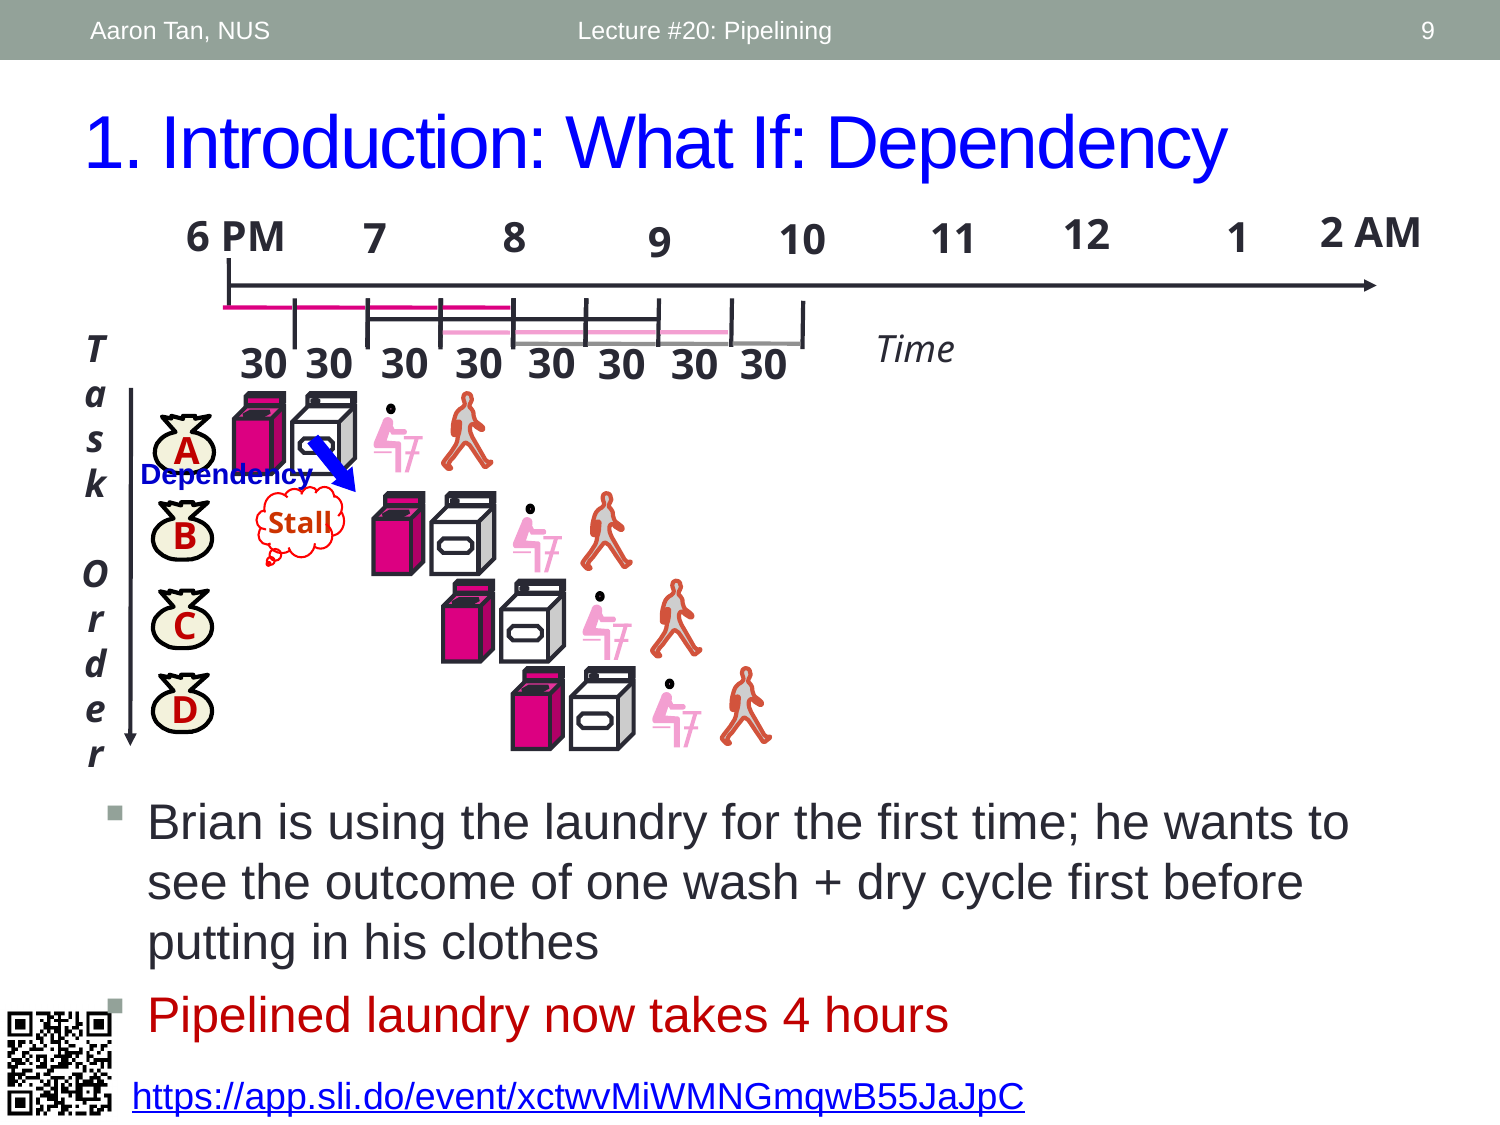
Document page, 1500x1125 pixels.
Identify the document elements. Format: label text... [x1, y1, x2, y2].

picture [0, 1004, 118, 1122]
slide_number 9 [1308, 3, 1450, 57]
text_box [68, 198, 1432, 793]
text_box Brian is using the laundry for the first time; he wants to see the outcome of one wash + dry cycle first before putting in his clothes Pipelined laundry now takes 4 hours [88, 803, 1389, 1058]
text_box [125, 432, 346, 499]
footer Lecture #20: Pipelining [562, 3, 1238, 57]
slide_number Aaron Tan, NUS [75, 3, 550, 57]
title 1. Introduction: What If: Dependency [68, 86, 1476, 192]
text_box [256, 486, 345, 558]
